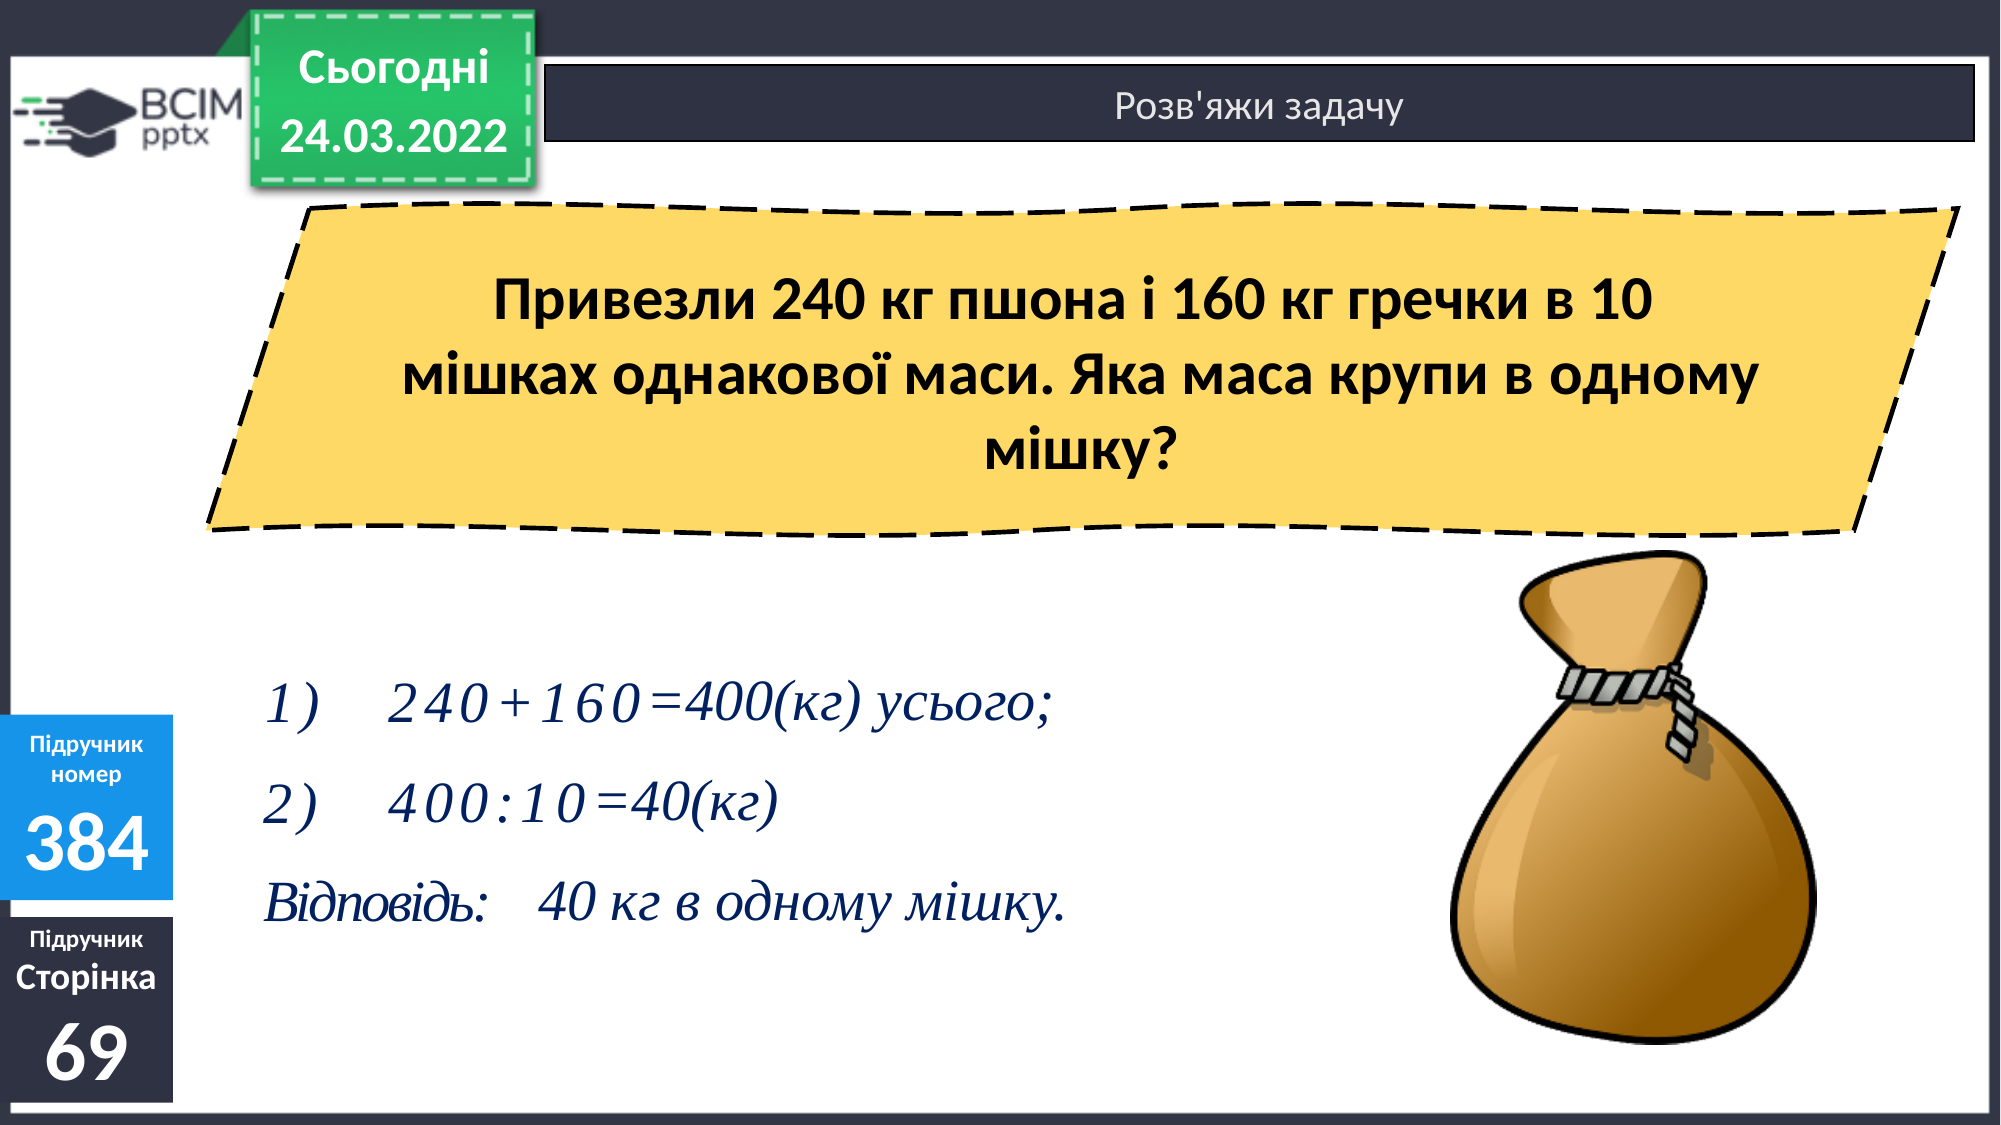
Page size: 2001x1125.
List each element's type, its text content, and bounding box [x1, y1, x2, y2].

text_box Сьогодні [284, 26, 535, 101]
picture [0, 0, 2001, 1125]
text_box Відповідь: [248, 855, 632, 941]
text_box 40 кг в одному мішку. [523, 854, 1450, 939]
text_box Привезли 240 кг пшона і 160 кг гречки в 10 мішках однакової маси. Яка маса крупи в одному мішку? [205, 202, 1960, 537]
text_box Розв'яжи задачу [544, 64, 1975, 142]
text_box 24.03.2022 [263, 101, 524, 164]
text_box 240+160 [374, 656, 777, 742]
text_box Підручник номер 384 [0, 714, 174, 901]
text_box =400(кг) усього; [631, 655, 1450, 740]
text_box 400:10 [374, 756, 777, 842]
text_box 1) [250, 656, 374, 742]
text_box Підручник Сторінка 69 [0, 916, 174, 1104]
text_box 2) [248, 758, 387, 843]
text_box =40(кг) [577, 755, 1450, 840]
